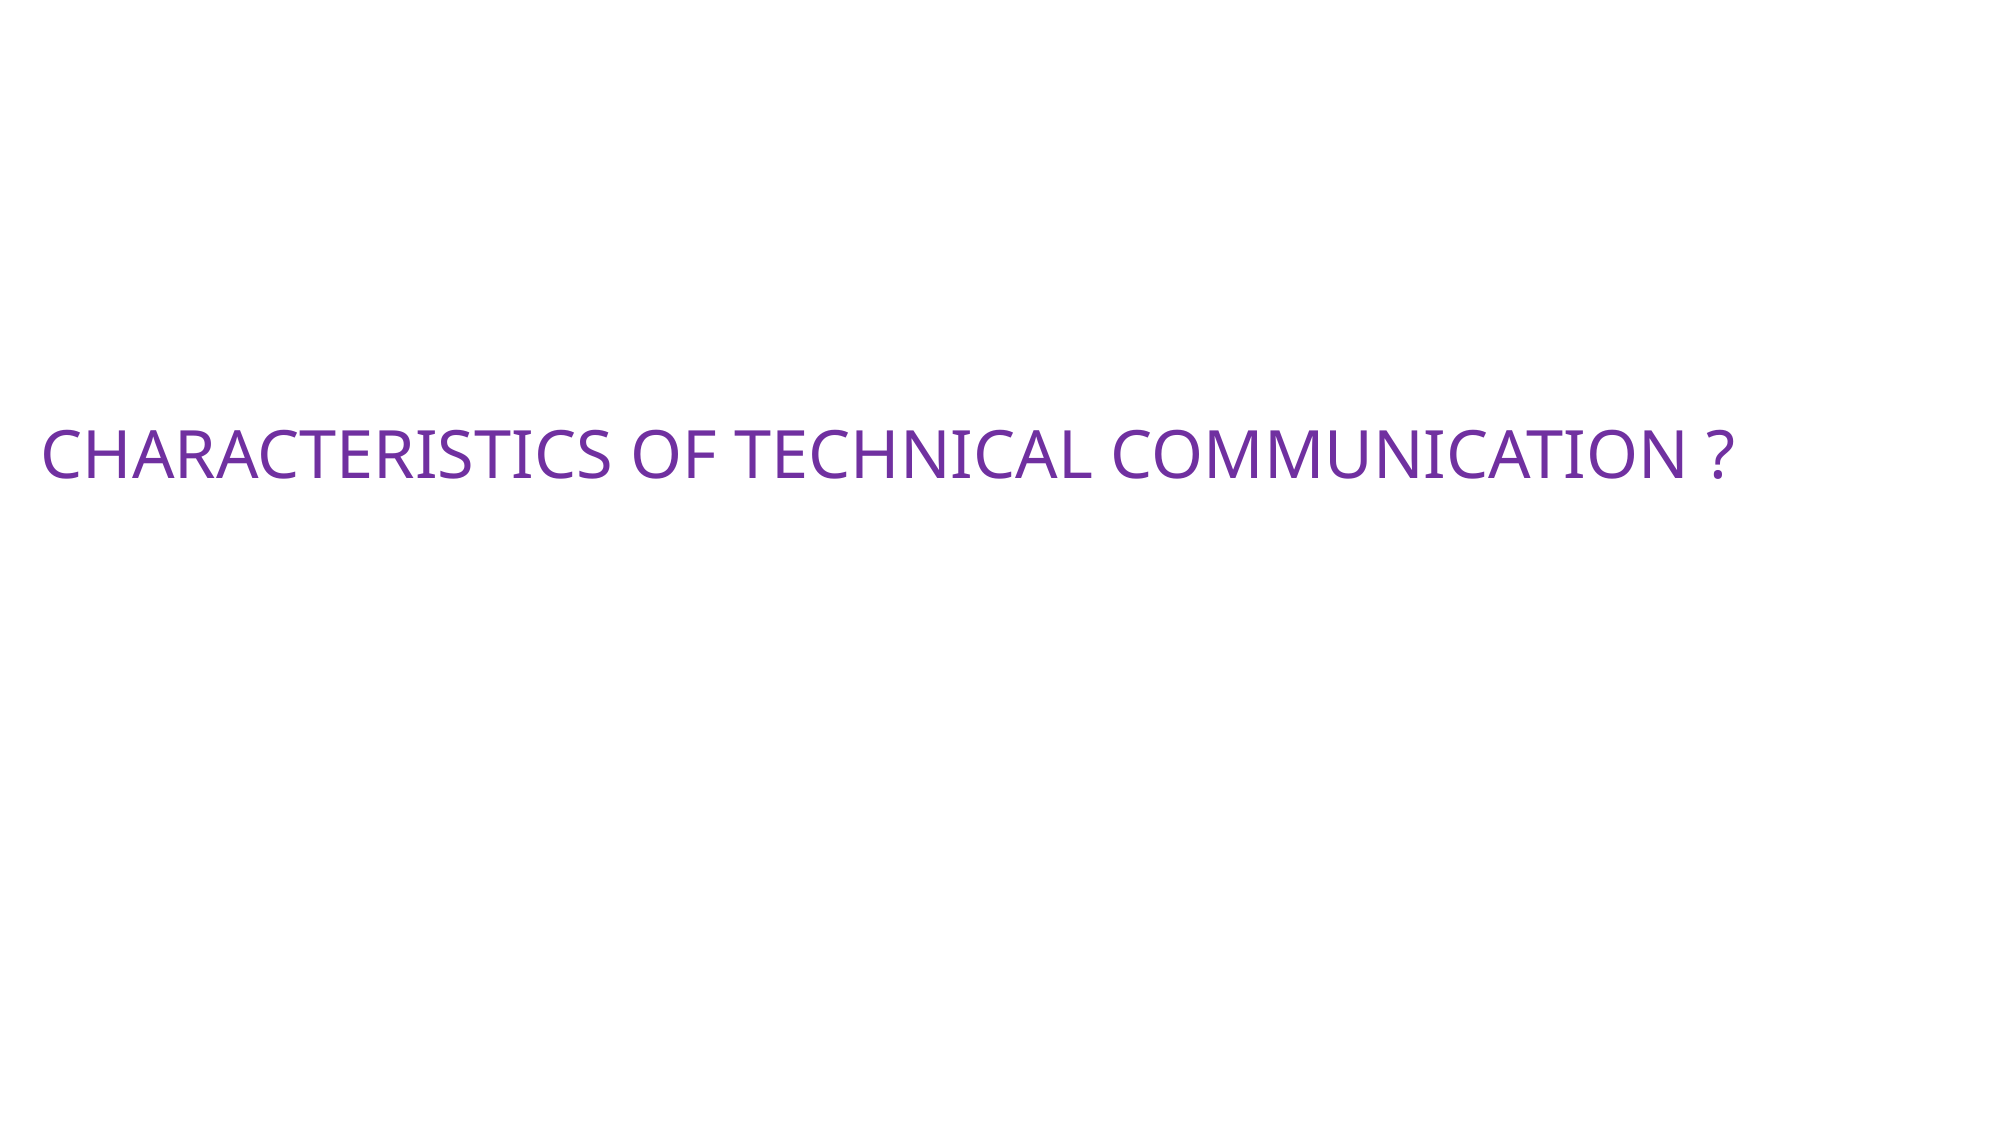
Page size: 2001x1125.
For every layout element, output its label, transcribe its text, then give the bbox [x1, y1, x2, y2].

title CHARACTERISTICS OF TECHNICAL COMMUNICATION ? [25, 259, 1981, 654]
